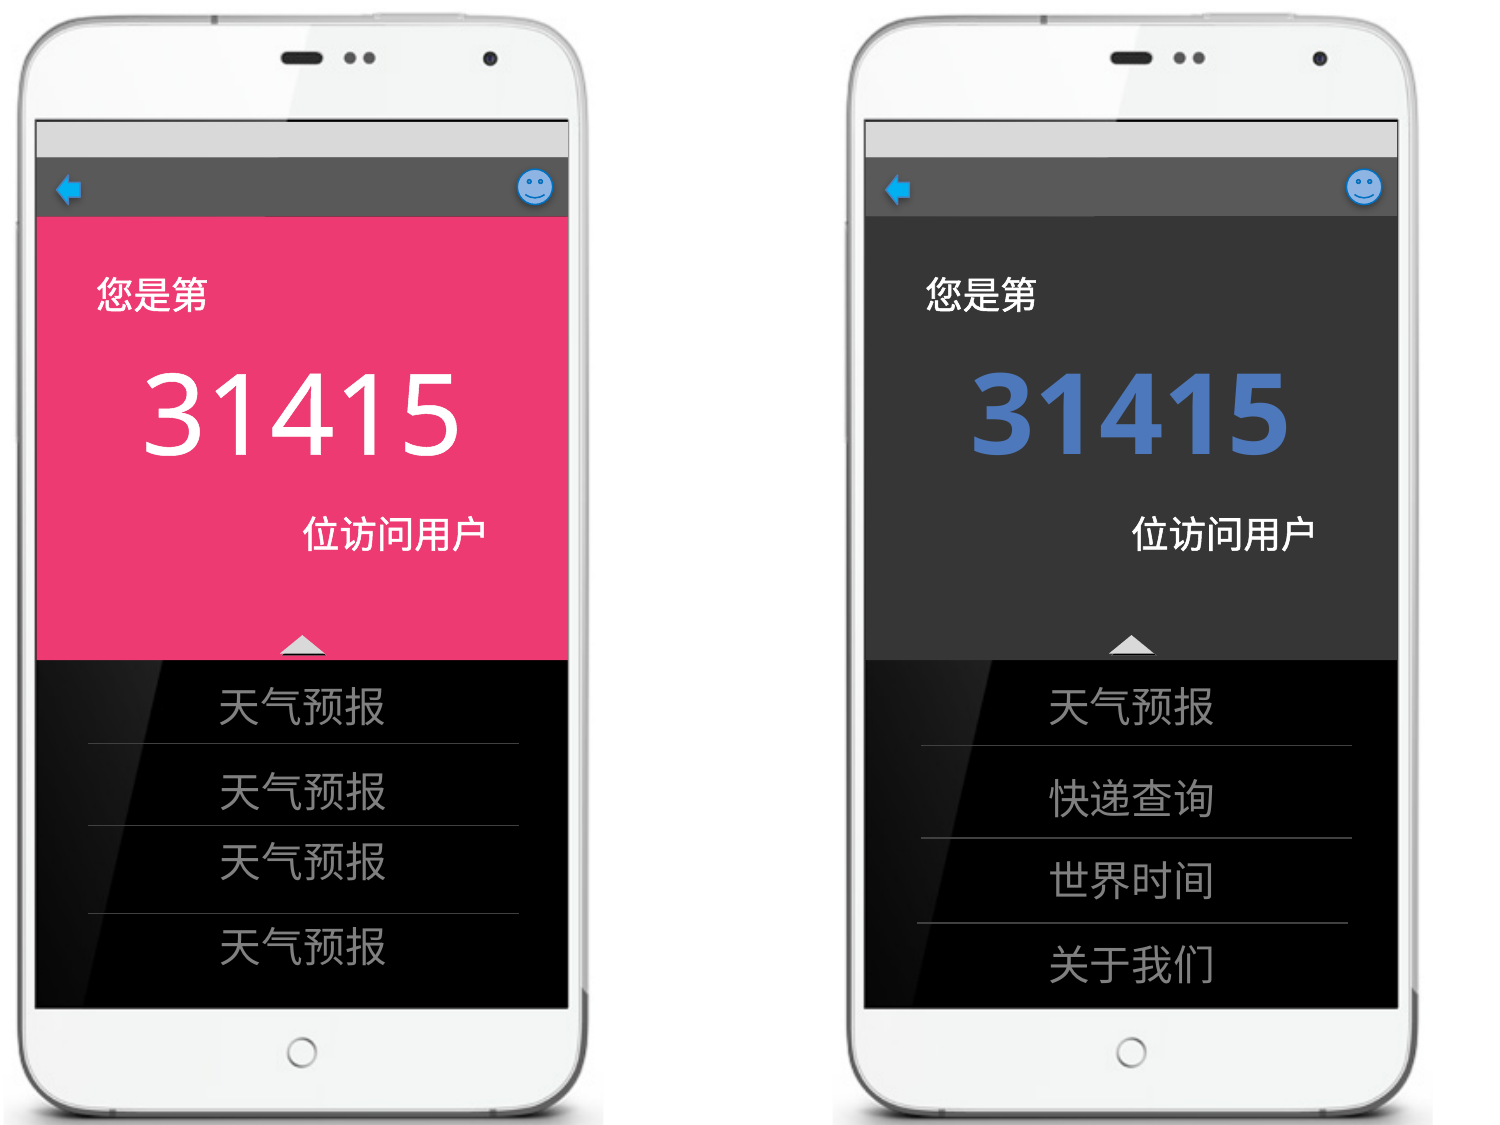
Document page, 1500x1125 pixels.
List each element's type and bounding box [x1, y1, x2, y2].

picture [3, 8, 604, 1125]
picture [832, 8, 1433, 1125]
